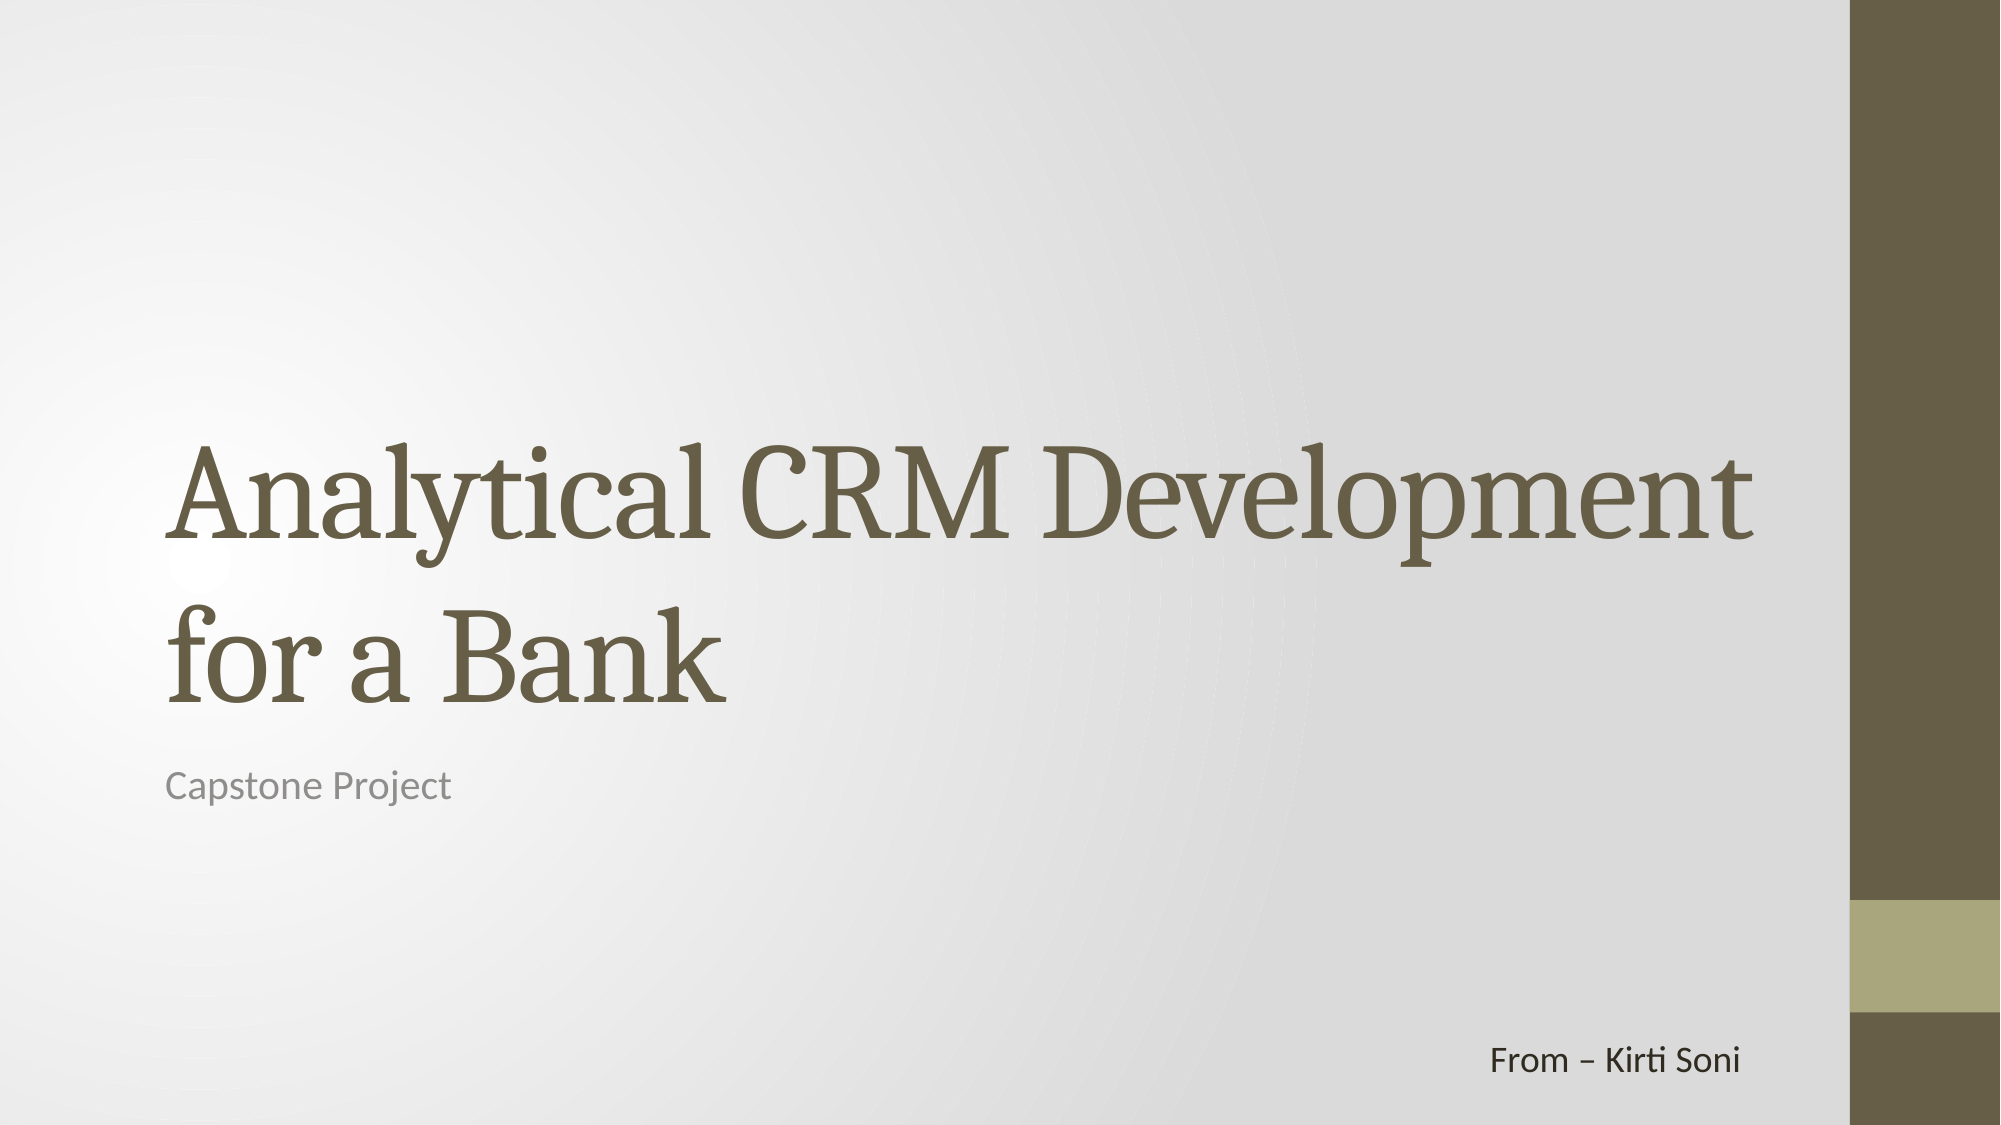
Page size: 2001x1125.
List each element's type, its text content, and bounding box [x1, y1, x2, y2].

subtitle Capstone Project [150, 750, 1564, 925]
text_box From – Kirti Soni [1475, 1027, 1904, 1088]
title Analytical CRM Development for a Bank [150, 312, 1800, 738]
